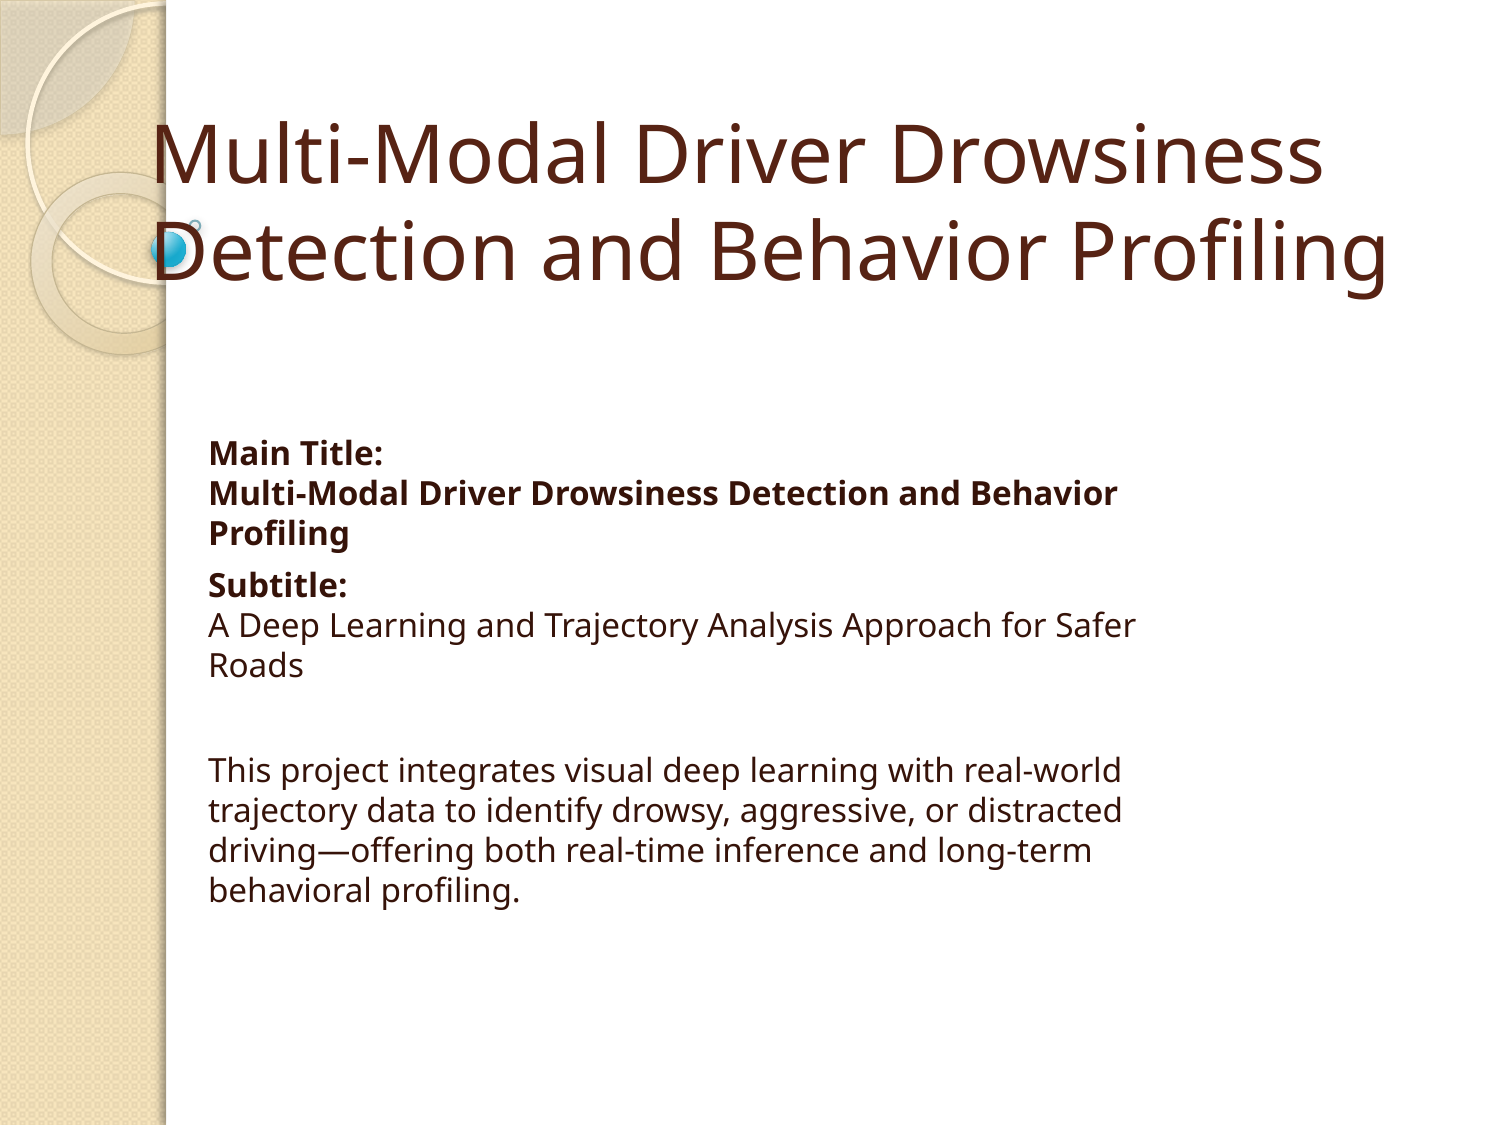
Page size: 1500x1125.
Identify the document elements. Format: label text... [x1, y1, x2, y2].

subtitle Main Title: Multi-Modal Driver Drowsiness Detection and Behavior Profiling Subtitle: A Deep Learning and Trajectory Analysis Approach for Safer Roads This project integrates visual deep learning with real-world trajectory data to identify drowsy, aggressive, or distracted driving—offering both real-time inference and long-term behavioral profiling. [188, 431, 1239, 720]
title Multi-Modal Driver Drowsiness Detection and Behavior Profiling [135, 63, 1410, 305]
